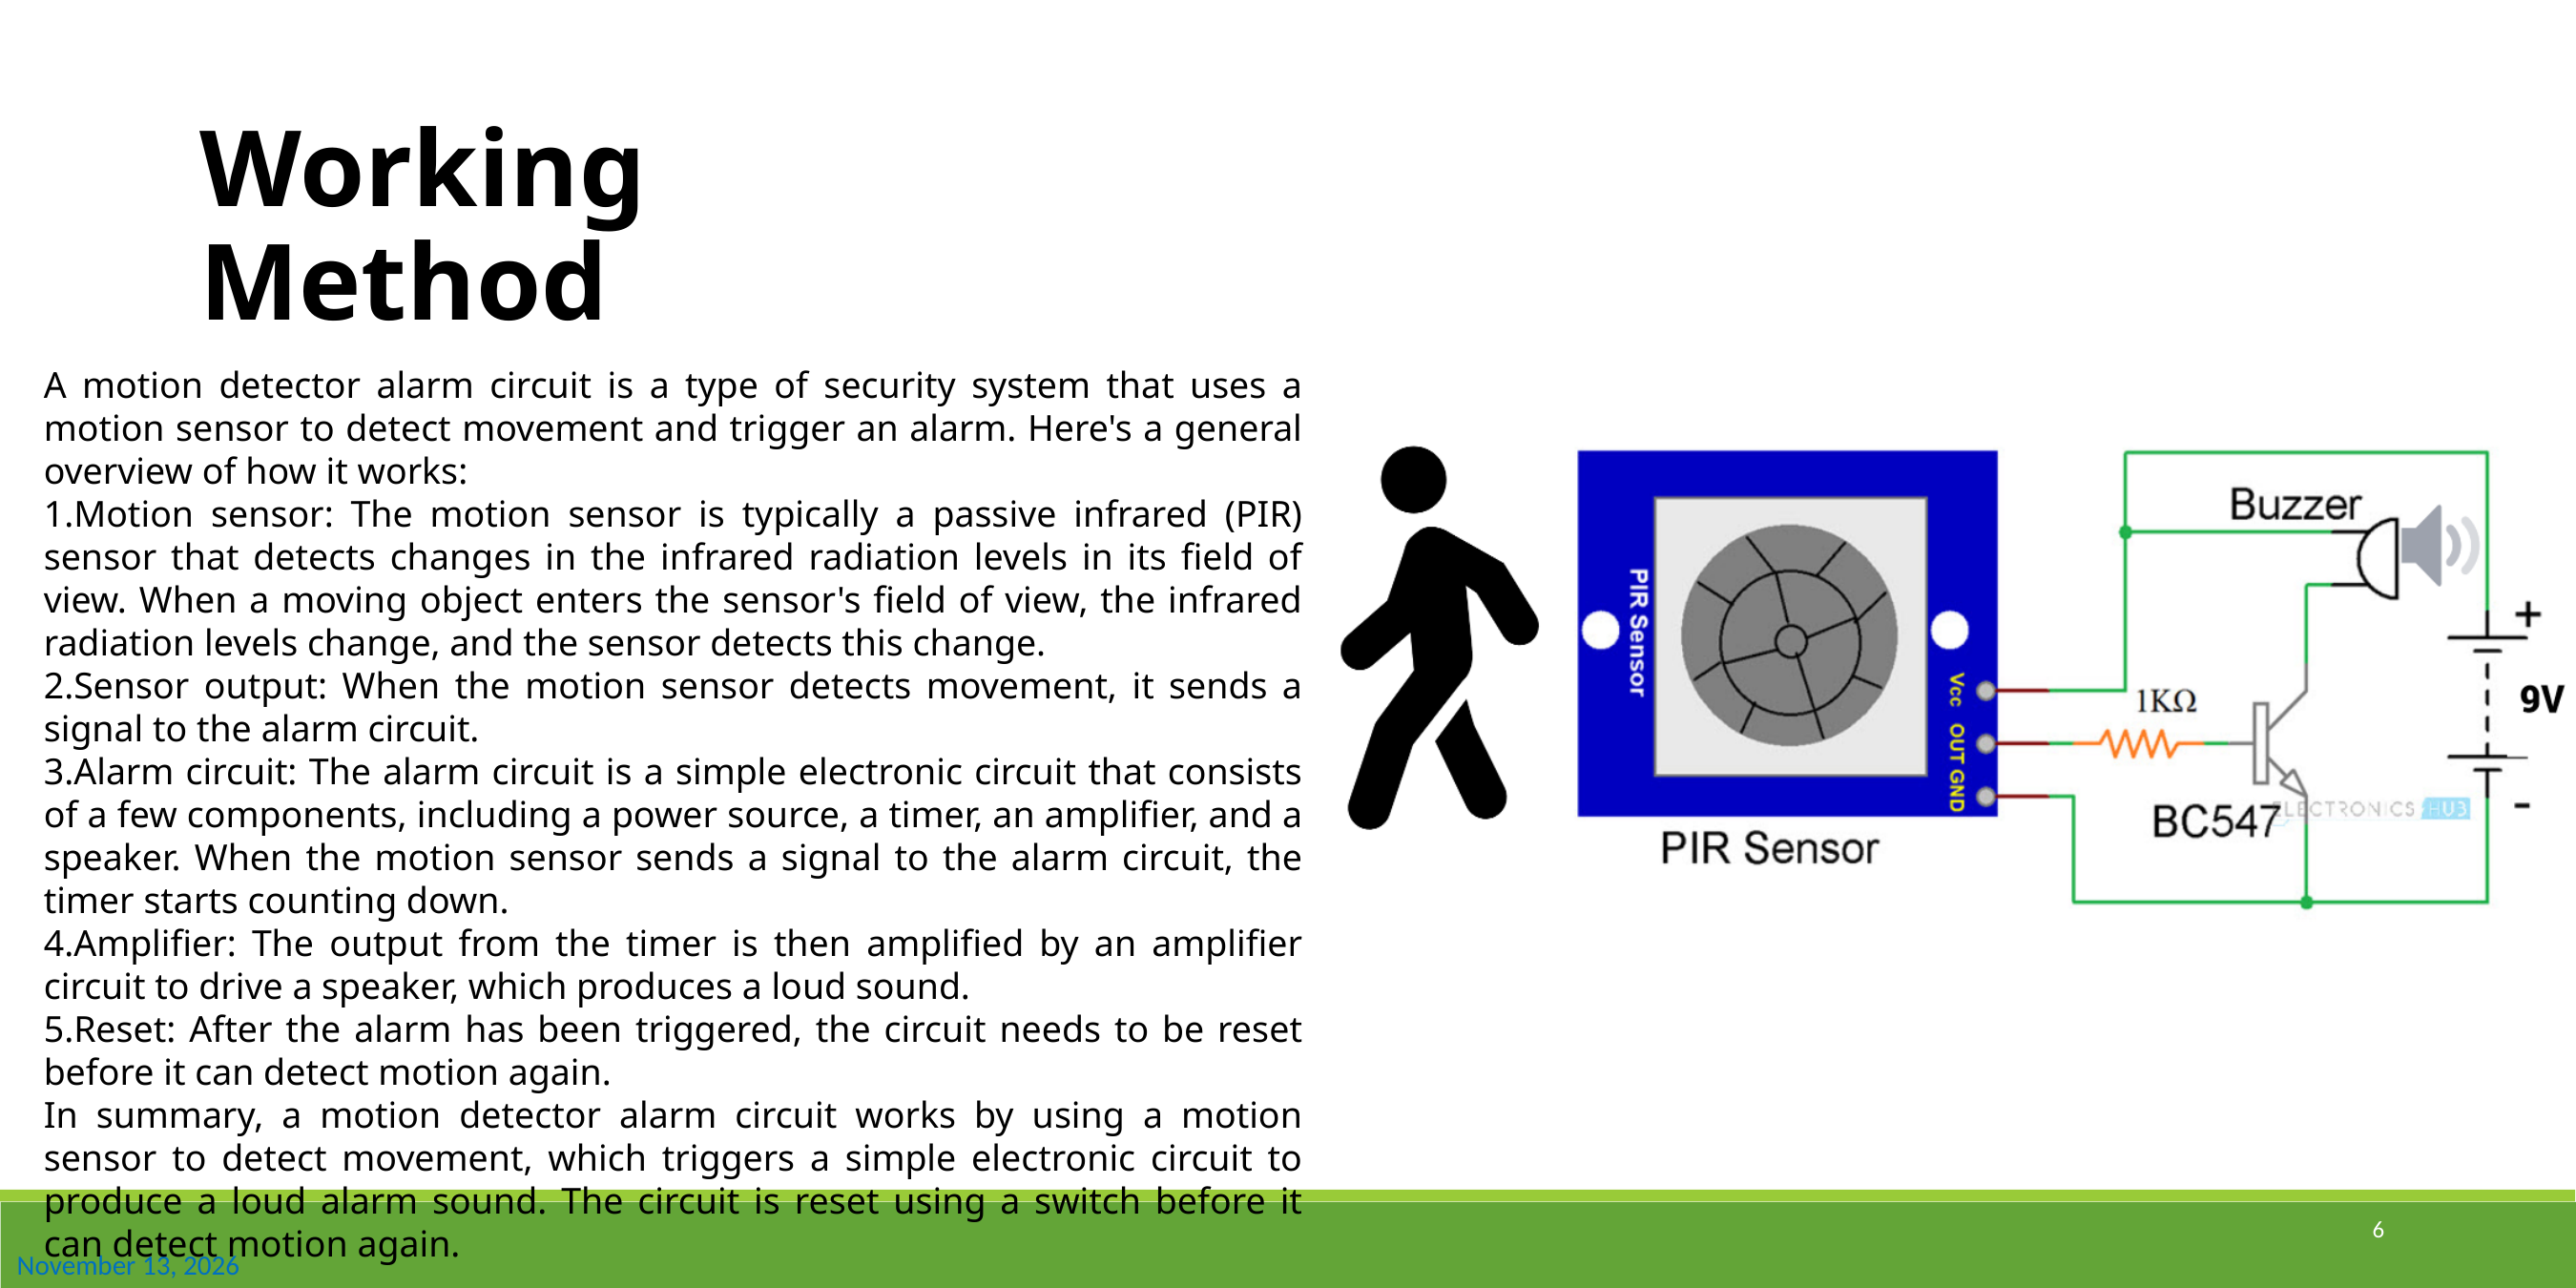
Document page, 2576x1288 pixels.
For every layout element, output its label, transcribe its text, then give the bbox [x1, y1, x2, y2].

picture [1317, 216, 2576, 1098]
text_box Working Method [50, 35, 974, 355]
slide_number 6 [2205, 1194, 2399, 1263]
text_box A motion detector alarm circuit is a type of security system that uses a motion sensor to detect movement and trigger an alarm. Here's a general overview of how it works: Motion sensor: The motion sensor is typically a passive infrared (PIR) sensor that detects changes in the infrared radiation levels in its field of view. When a moving object enters the sensor's field of view, the infrared radiation levels change, and the sensor detects this change. Sensor output: When the motion sensor detects movement, it sends a signal to the alarm circuit. Alarm circuit: The alarm circuit is a simple electronic circuit that consists of a few components, including a power source, a timer, an amplifier, and a speaker. When the motion sensor sends a signal to the alarm circuit, the timer starts counting down. Amplifier: The output from the timer is then amplified by an amplifier circuit to drive a speaker, which produces a loud sound. Reset: After the alarm has been triggered, the circuit needs to be reset before it can detect motion again. In summary, a motion detector alarm circuit works by using a motion sensor to detect movement, which triggers a simple electronic circuit to produce a loud alarm sound. The circuit is reset using a switch before it can detect motion again. [30, 355, 1319, 1272]
